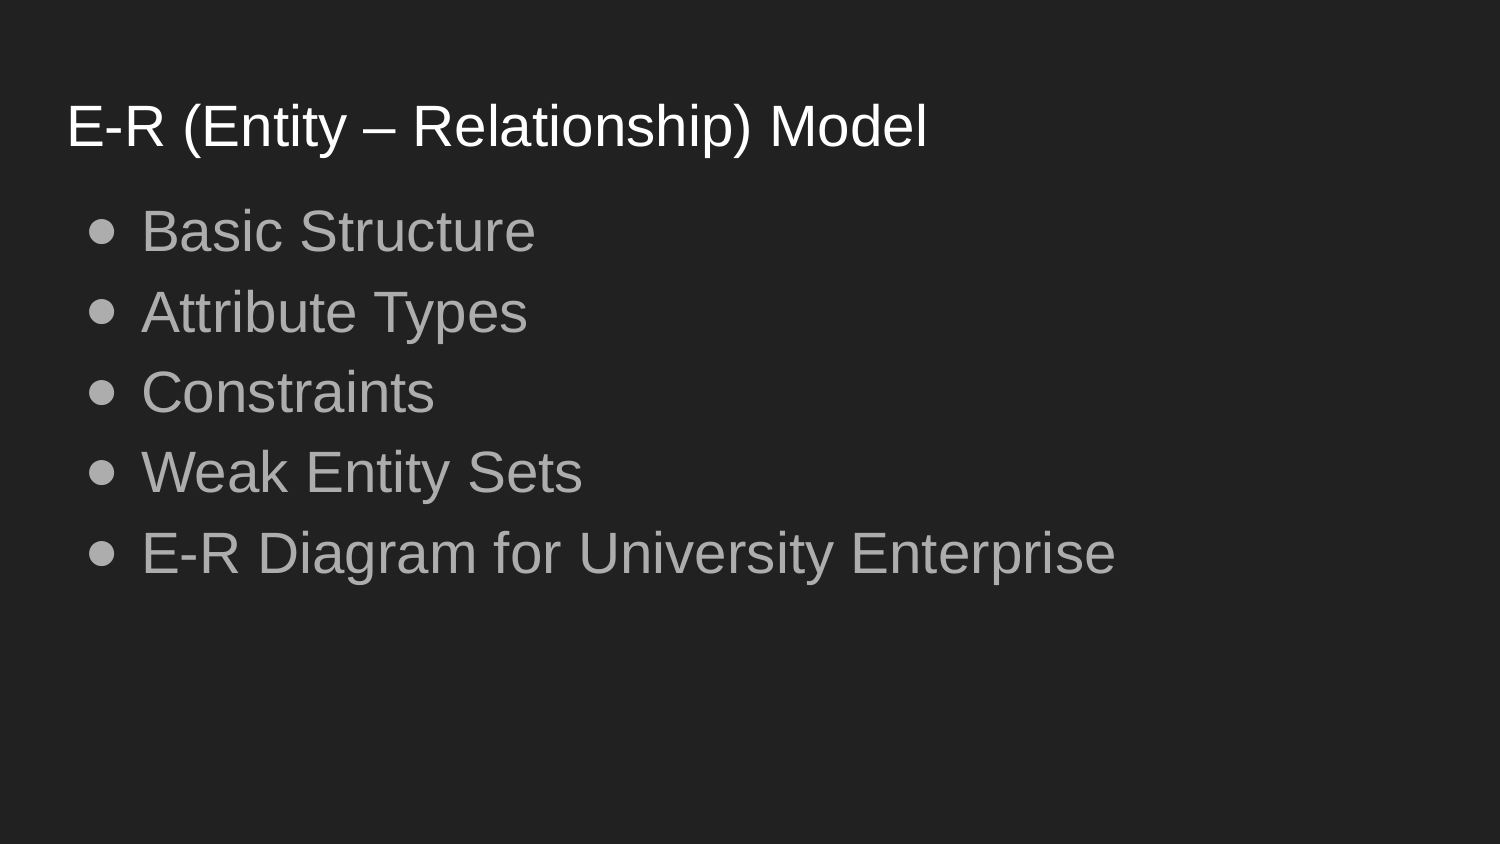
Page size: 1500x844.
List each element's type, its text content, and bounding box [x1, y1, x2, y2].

title E-R (Entity – Relationship) Model [51, 72, 1449, 167]
list Basic Structure Attribute Types Constraints Weak Entity Sets E-R Diagram for University Enterprise [51, 167, 1449, 844]
